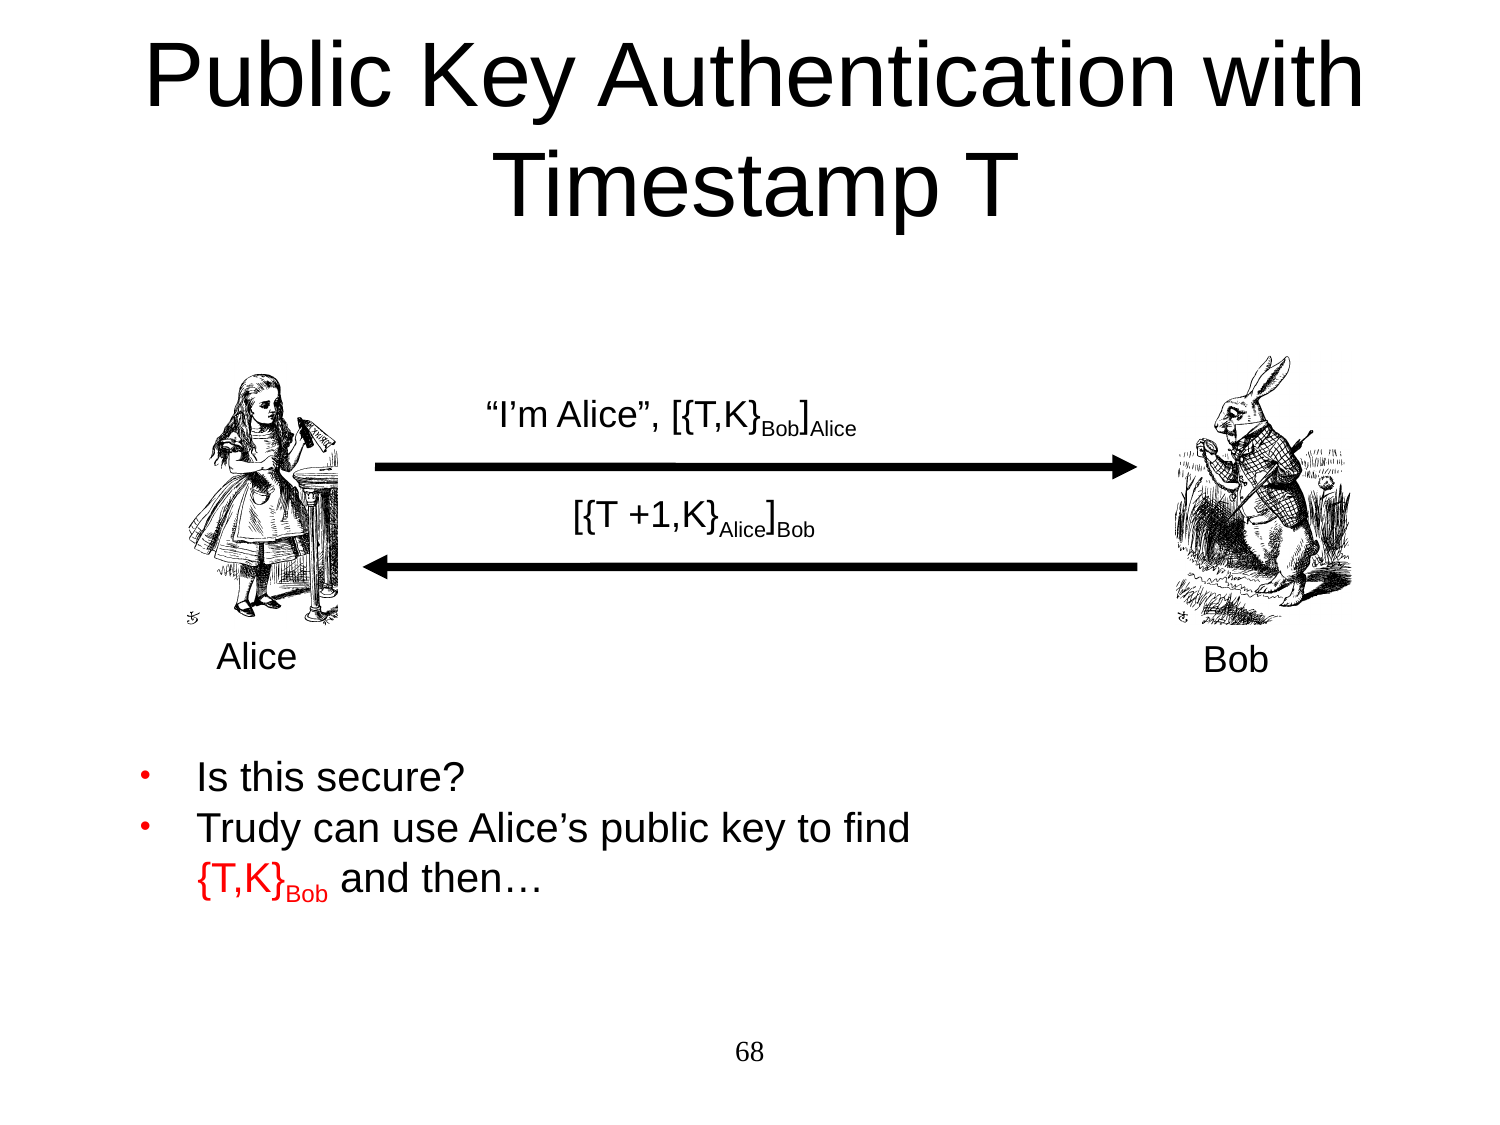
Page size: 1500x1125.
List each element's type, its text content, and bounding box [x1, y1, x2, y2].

picture [181, 362, 338, 630]
footer 68 [511, 1024, 988, 1101]
picture [1174, 351, 1352, 626]
text_box “I’m Alice”, [{T,K}Bob]Alice [471, 382, 872, 449]
text_box Alice [201, 637, 313, 685]
text_box Bob [1188, 634, 1285, 688]
text_box Is this secure? Trudy can use Alice’s public key to find {T,K}Bob and then… [124, 750, 1388, 1013]
text_box [{T +1,K}Alice]Bob [557, 482, 831, 549]
text_box [374, 460, 1138, 474]
text_box [362, 560, 1138, 574]
title Public Key Authentication with Timestamp T [112, 0, 1401, 251]
